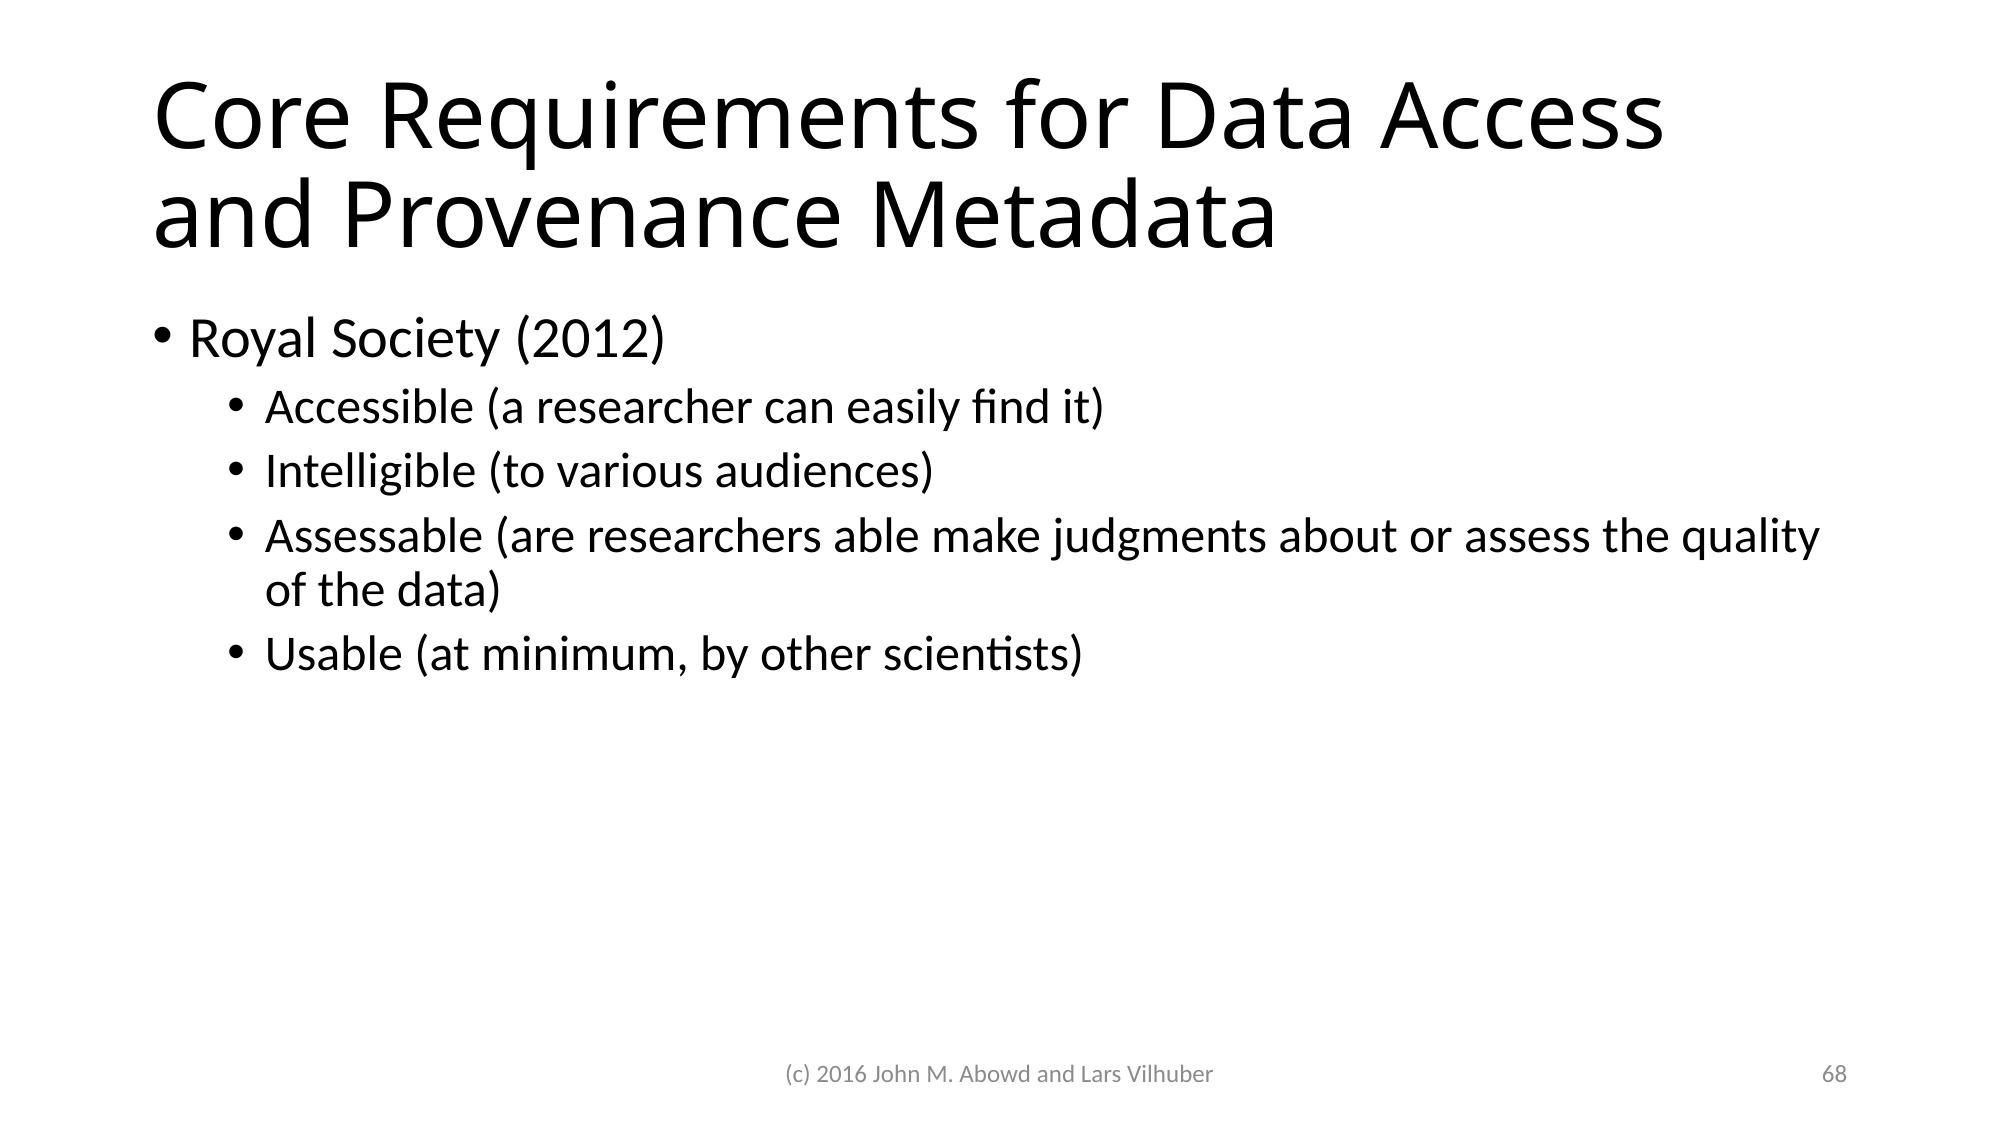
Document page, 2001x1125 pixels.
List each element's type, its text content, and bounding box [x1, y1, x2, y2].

footer (c) 2016 John M. Abowd and Lars Vilhuber [662, 1042, 1338, 1103]
slide_number 68 [1412, 1042, 1863, 1103]
list Royal Society (2012) Accessible (a researcher can easily find it) Intelligible (to various audiences) Assessable (are researchers able make judgments about or assess the quality of the data) Usable (at minimum, by other scientists) [137, 299, 1863, 1014]
title Core Requirements for Data Access and Provenance Metadata [137, 59, 1863, 278]
